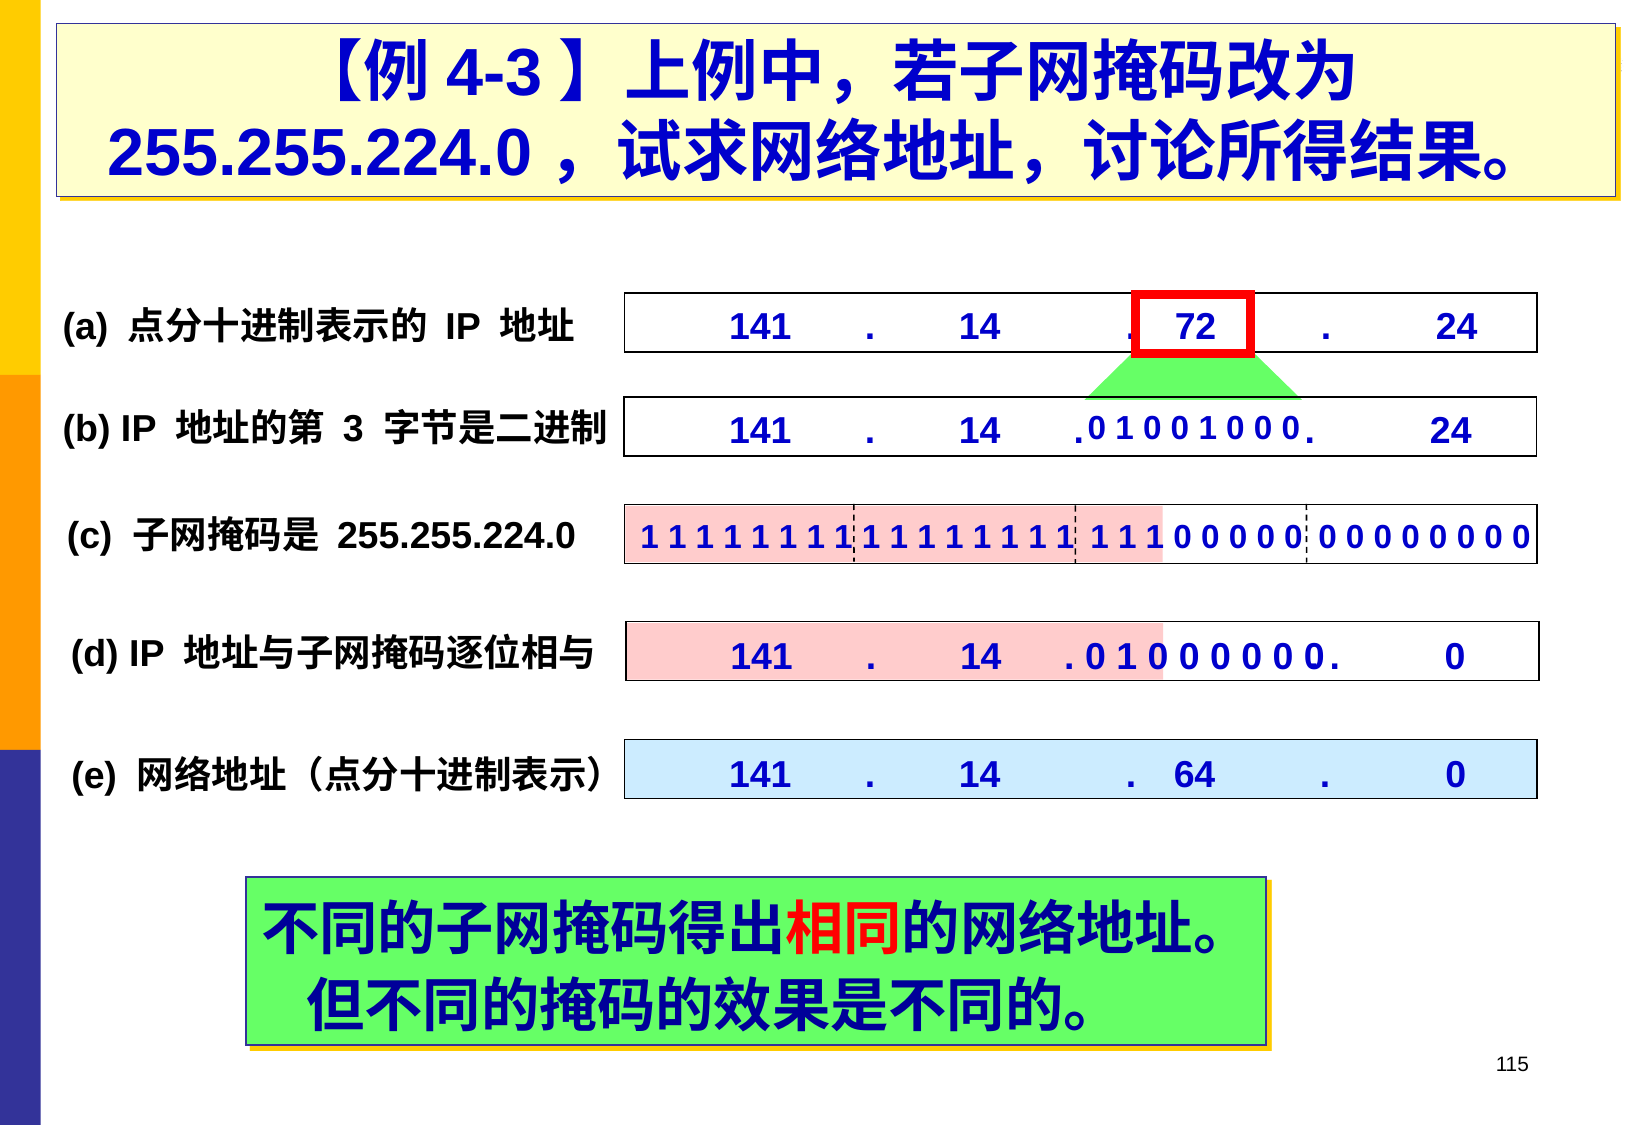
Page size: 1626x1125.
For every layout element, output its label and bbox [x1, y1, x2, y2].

text_box [624, 503, 1547, 564]
slide_number [1164, 1042, 1544, 1118]
text_box [626, 621, 1539, 685]
text_box [52, 503, 591, 563]
text_box [47, 292, 1538, 459]
text_box [55, 621, 611, 681]
text_box [56, 739, 1538, 803]
text_box [47, 294, 590, 354]
title [56, 23, 1616, 197]
text_box [246, 876, 1267, 1046]
